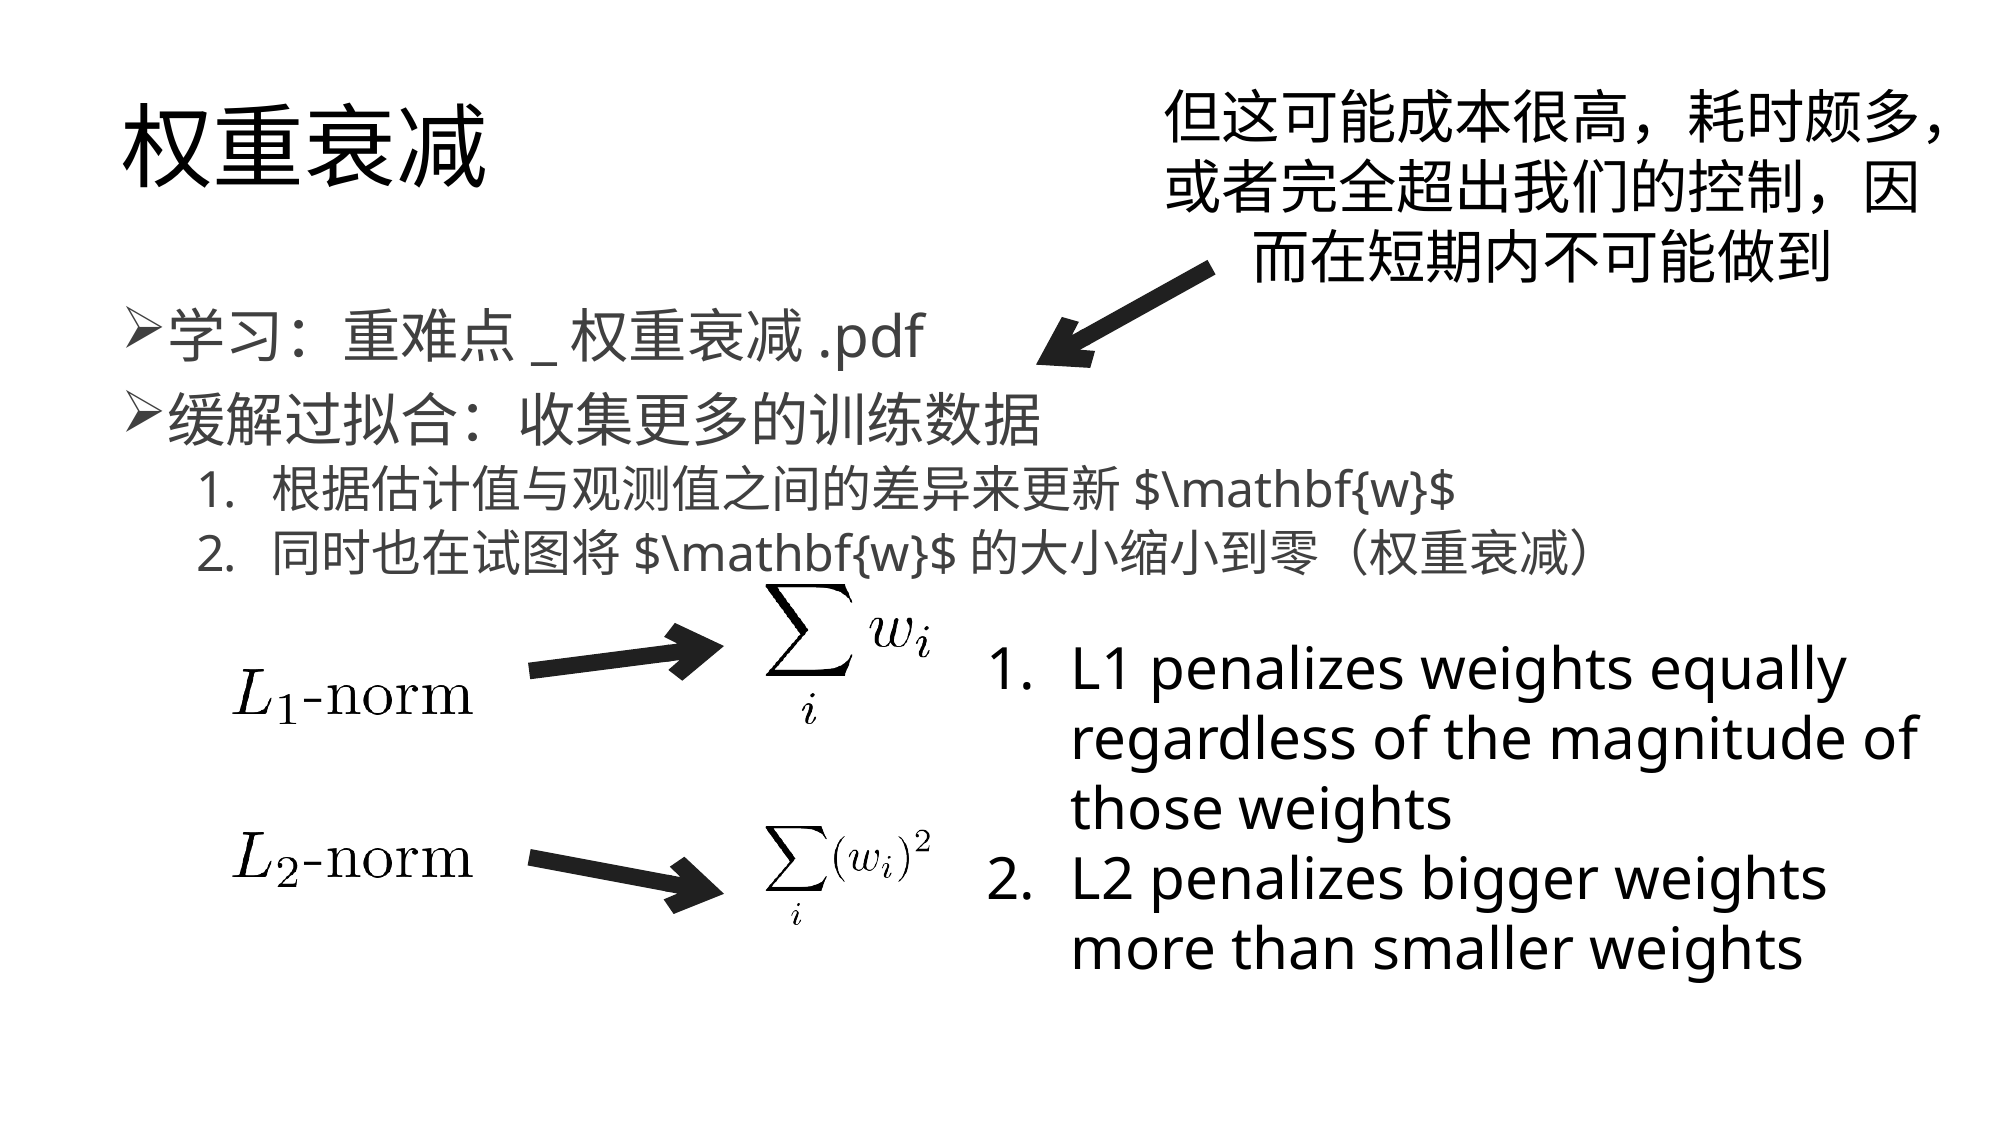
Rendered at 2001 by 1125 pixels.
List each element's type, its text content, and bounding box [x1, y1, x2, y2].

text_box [529, 857, 724, 894]
text_box L1 penalizes weights equally regardless of the magnitude of those weights L2 penalizes bigger weights more than smaller weights [971, 623, 1960, 989]
title 权重衰减 [106, 42, 1832, 260]
picture [765, 826, 930, 925]
picture [232, 669, 473, 724]
picture [765, 584, 930, 725]
picture [232, 832, 473, 887]
list 学习：重难点_权重衰减.pdf 缓解过拟合：收集更多的训练数据 根据估计值与观测值之间的差异来更新$\mathbf{w}$ 同时也在试图将$\mathbf{w}$的大小缩小到零（权重衰减） [106, 299, 1832, 1014]
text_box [1035, 267, 1212, 365]
text_box 但这可能成本很高，耗时颇多，或者完全超出我们的控制，因而在短期内不可能做到 [1125, 72, 1960, 298]
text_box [529, 646, 724, 672]
